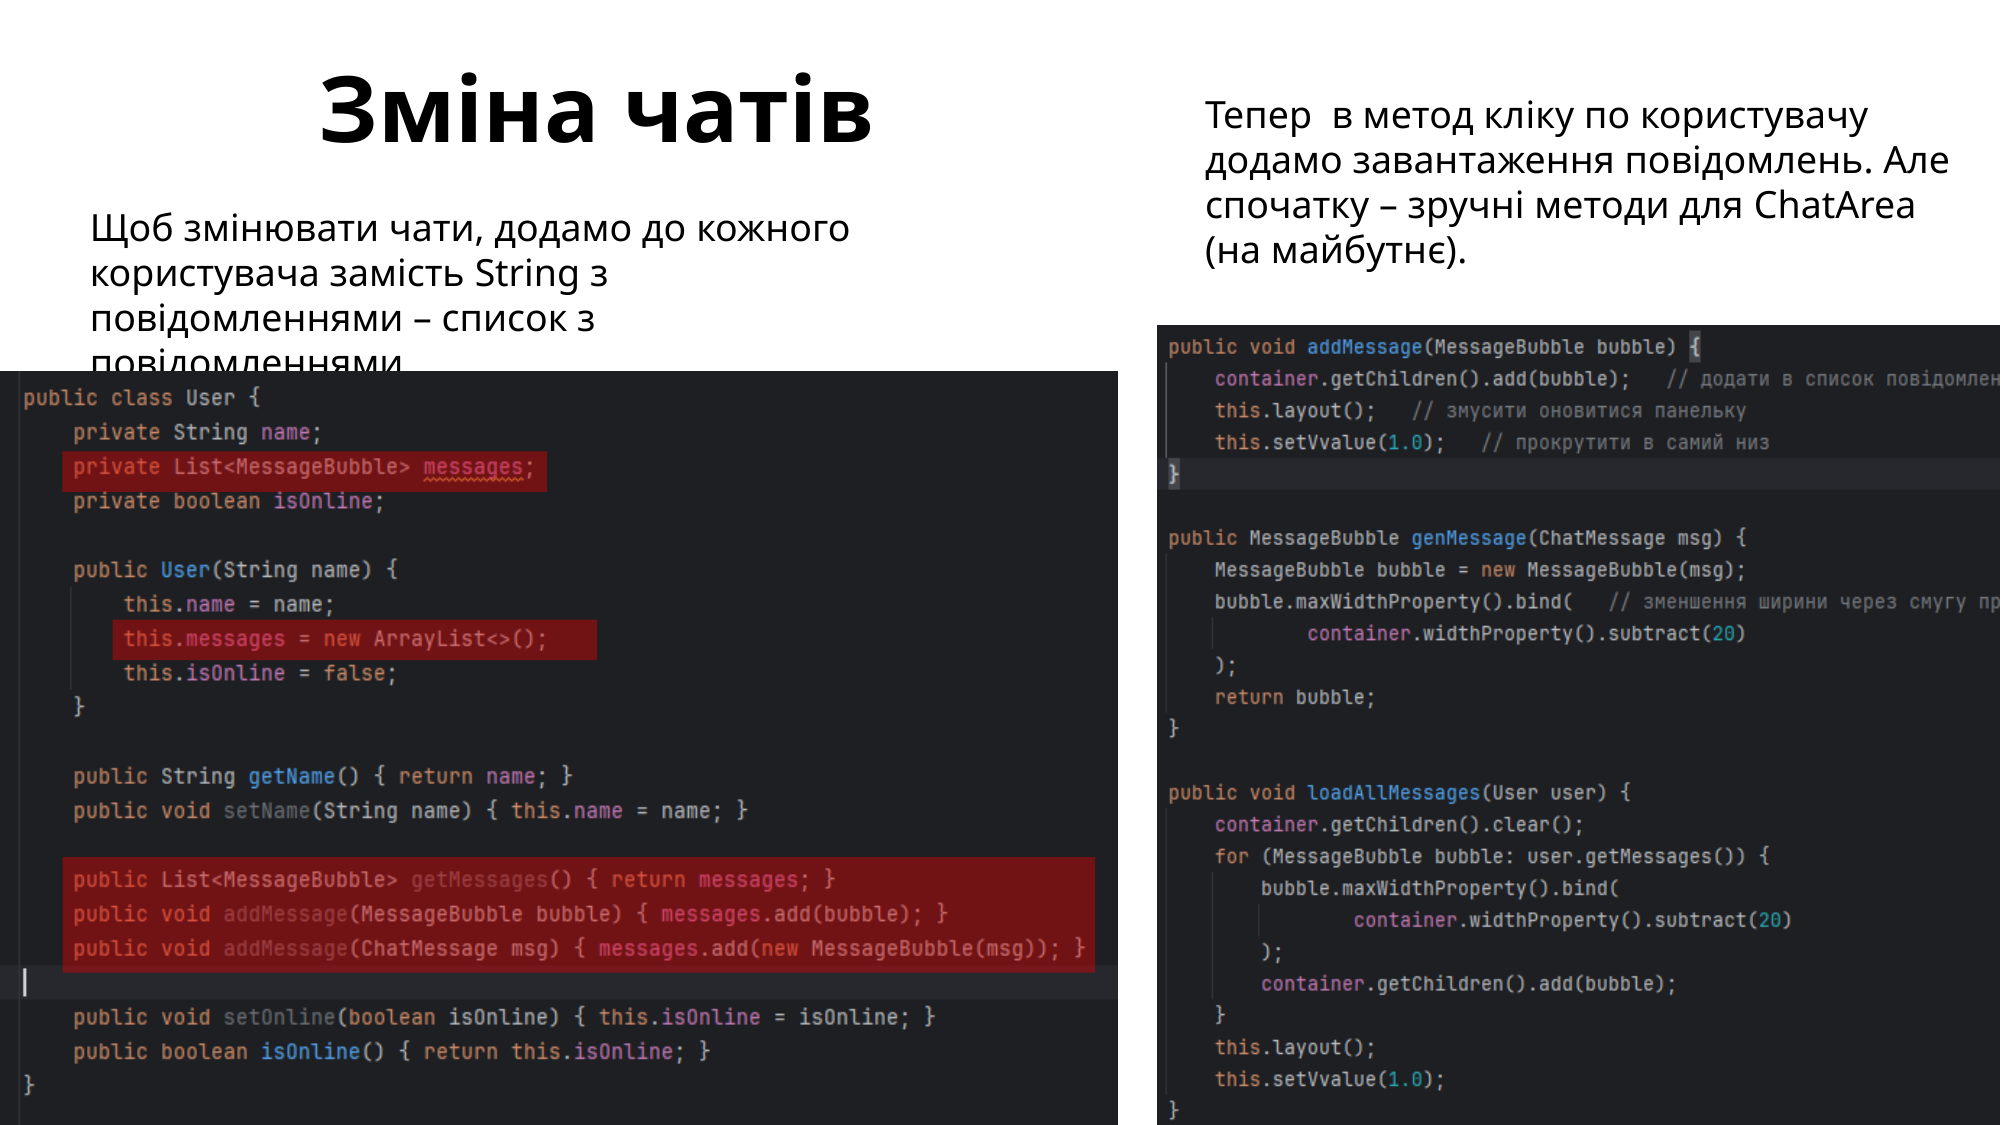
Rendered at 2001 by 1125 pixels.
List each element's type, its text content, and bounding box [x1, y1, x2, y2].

picture [0, 371, 1118, 1125]
text_box Зміна чатів [0, 4, 1460, 222]
text_box Щоб змінювати чати, додамо до кожного користувача замість String з повідомленнями – список з повідомленнями. [75, 196, 935, 371]
picture [1157, 325, 2000, 1125]
text_box Тепер в метод кліку по користувачу додамо завантаження повідомлень. Але спочатку – зручні методи для ChatArea (на майбутнє). Уважно подивіться кожен рядок! [1190, 83, 1981, 325]
